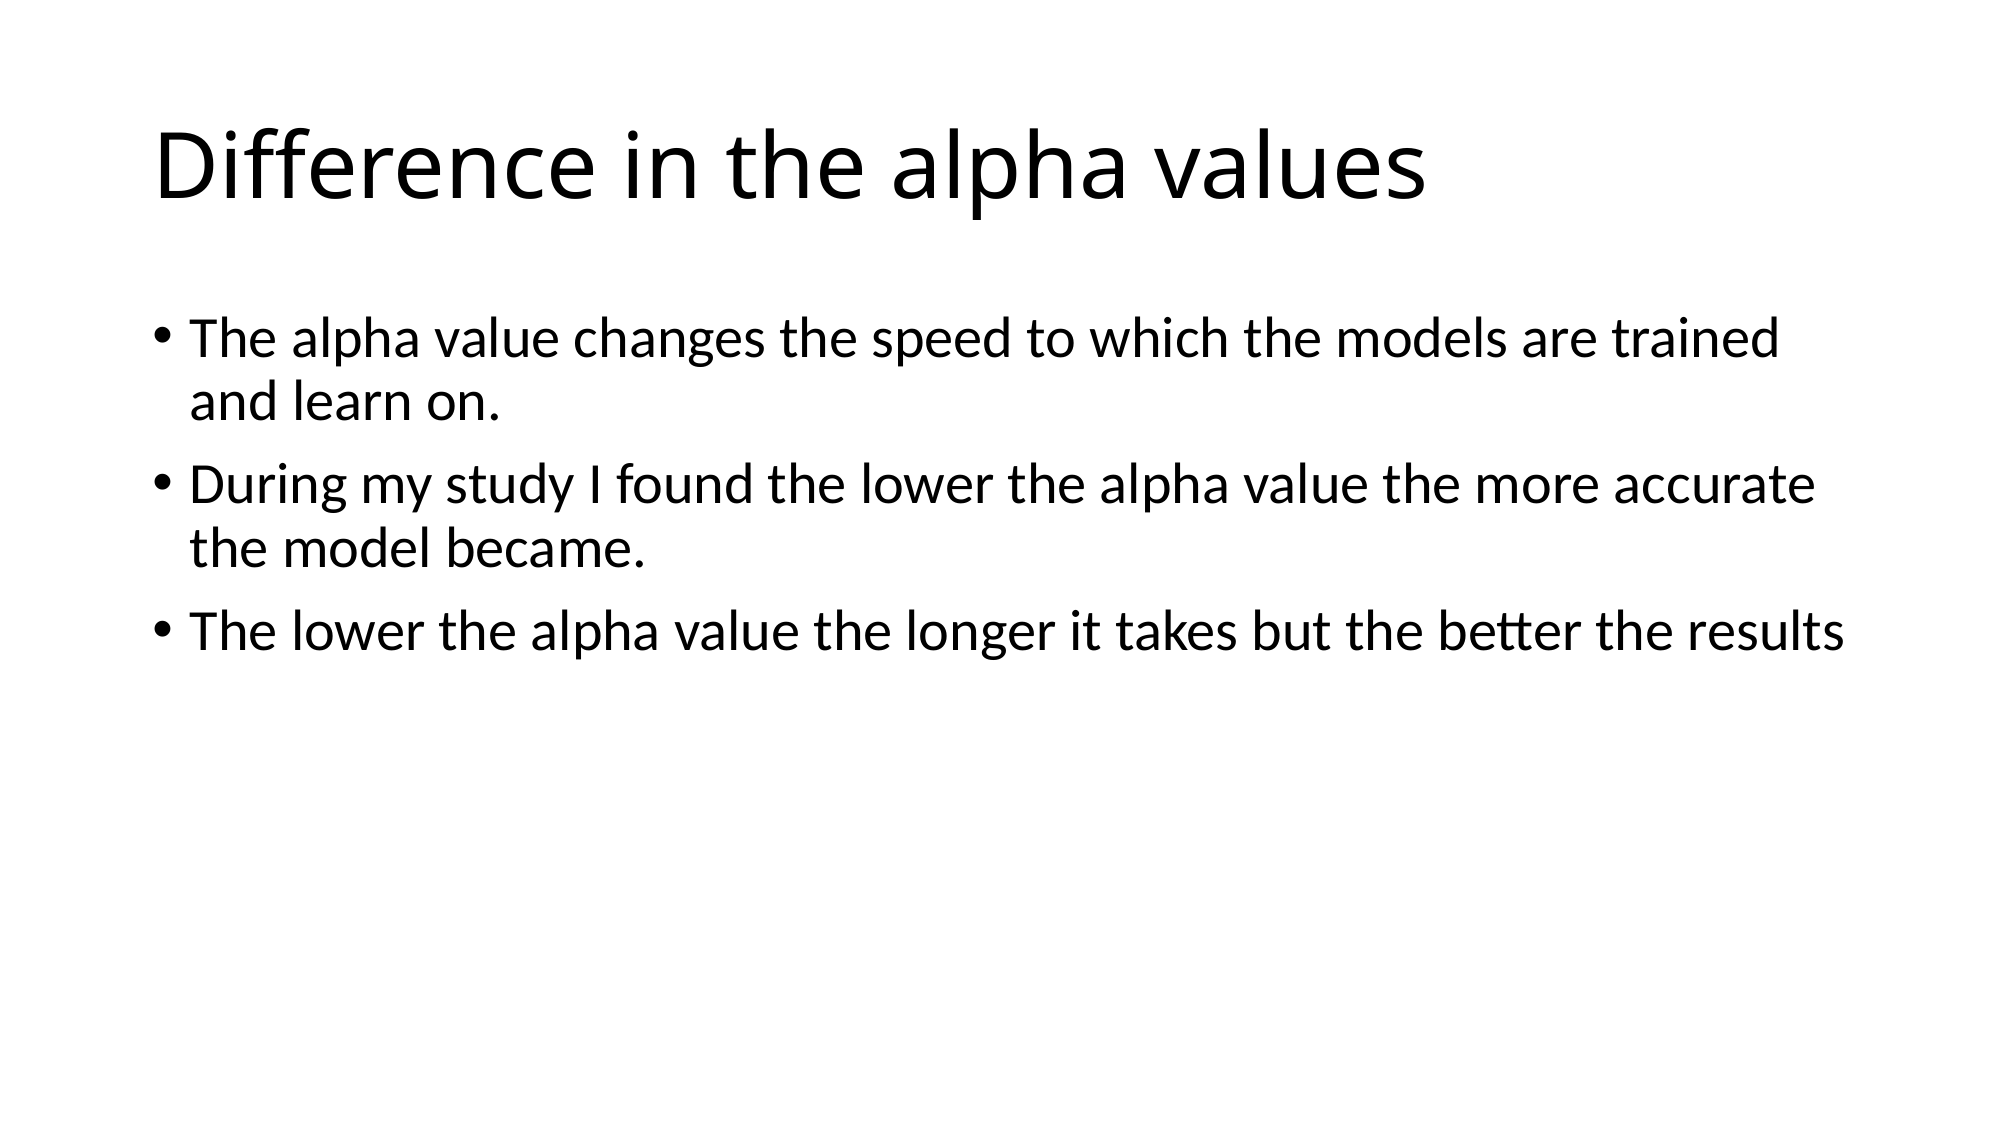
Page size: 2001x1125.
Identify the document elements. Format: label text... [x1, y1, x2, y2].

list The alpha value changes the speed to which the models are trained and learn on. During my study I found the lower the alpha value the more accurate the model became. The lower the alpha value the longer it takes but the better the results [137, 299, 1863, 1014]
title Difference in the alpha values [137, 59, 1863, 278]
